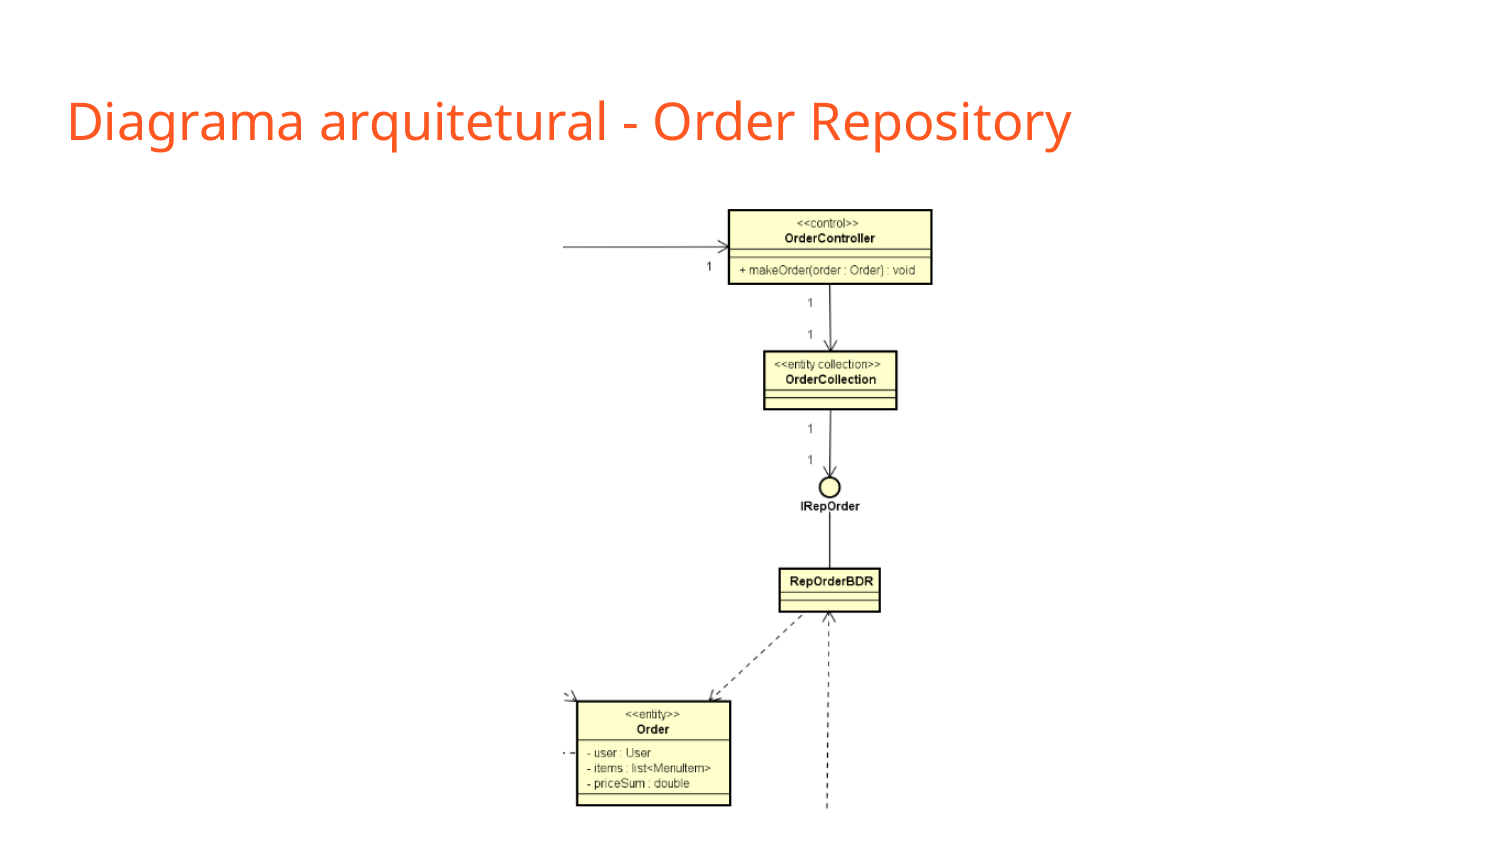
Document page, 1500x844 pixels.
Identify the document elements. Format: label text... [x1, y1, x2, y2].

title Diagrama arquitetural - Order Repository [51, 72, 1449, 167]
picture [562, 185, 938, 814]
